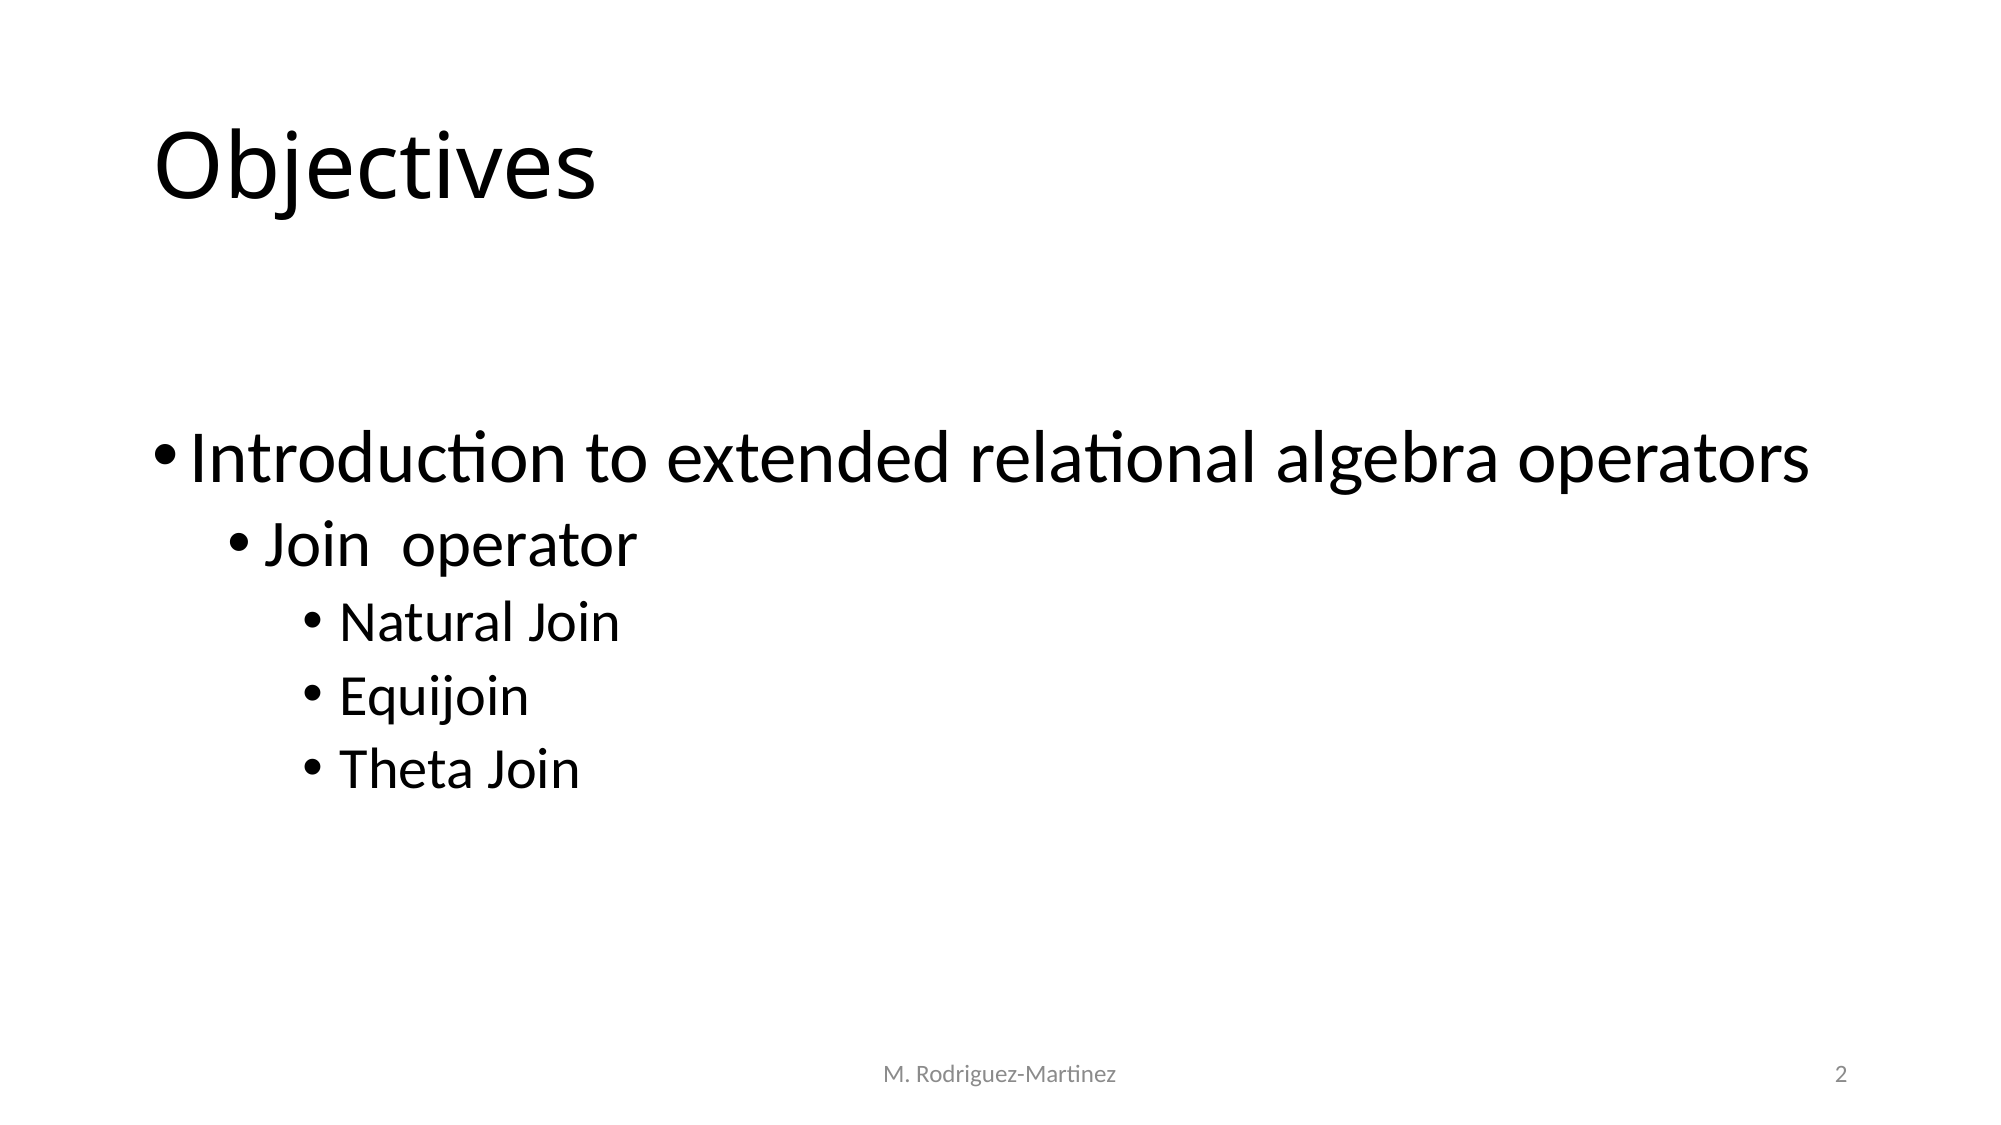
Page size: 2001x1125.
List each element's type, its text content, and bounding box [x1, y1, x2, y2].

list Introduction to extended relational algebra operators Join operator Natural Join Equijoin Theta Join [137, 299, 1863, 1014]
footer M. Rodriguez-Martinez [662, 1042, 1338, 1103]
slide_number 2 [1412, 1042, 1863, 1103]
title Objectives [137, 59, 1863, 278]
